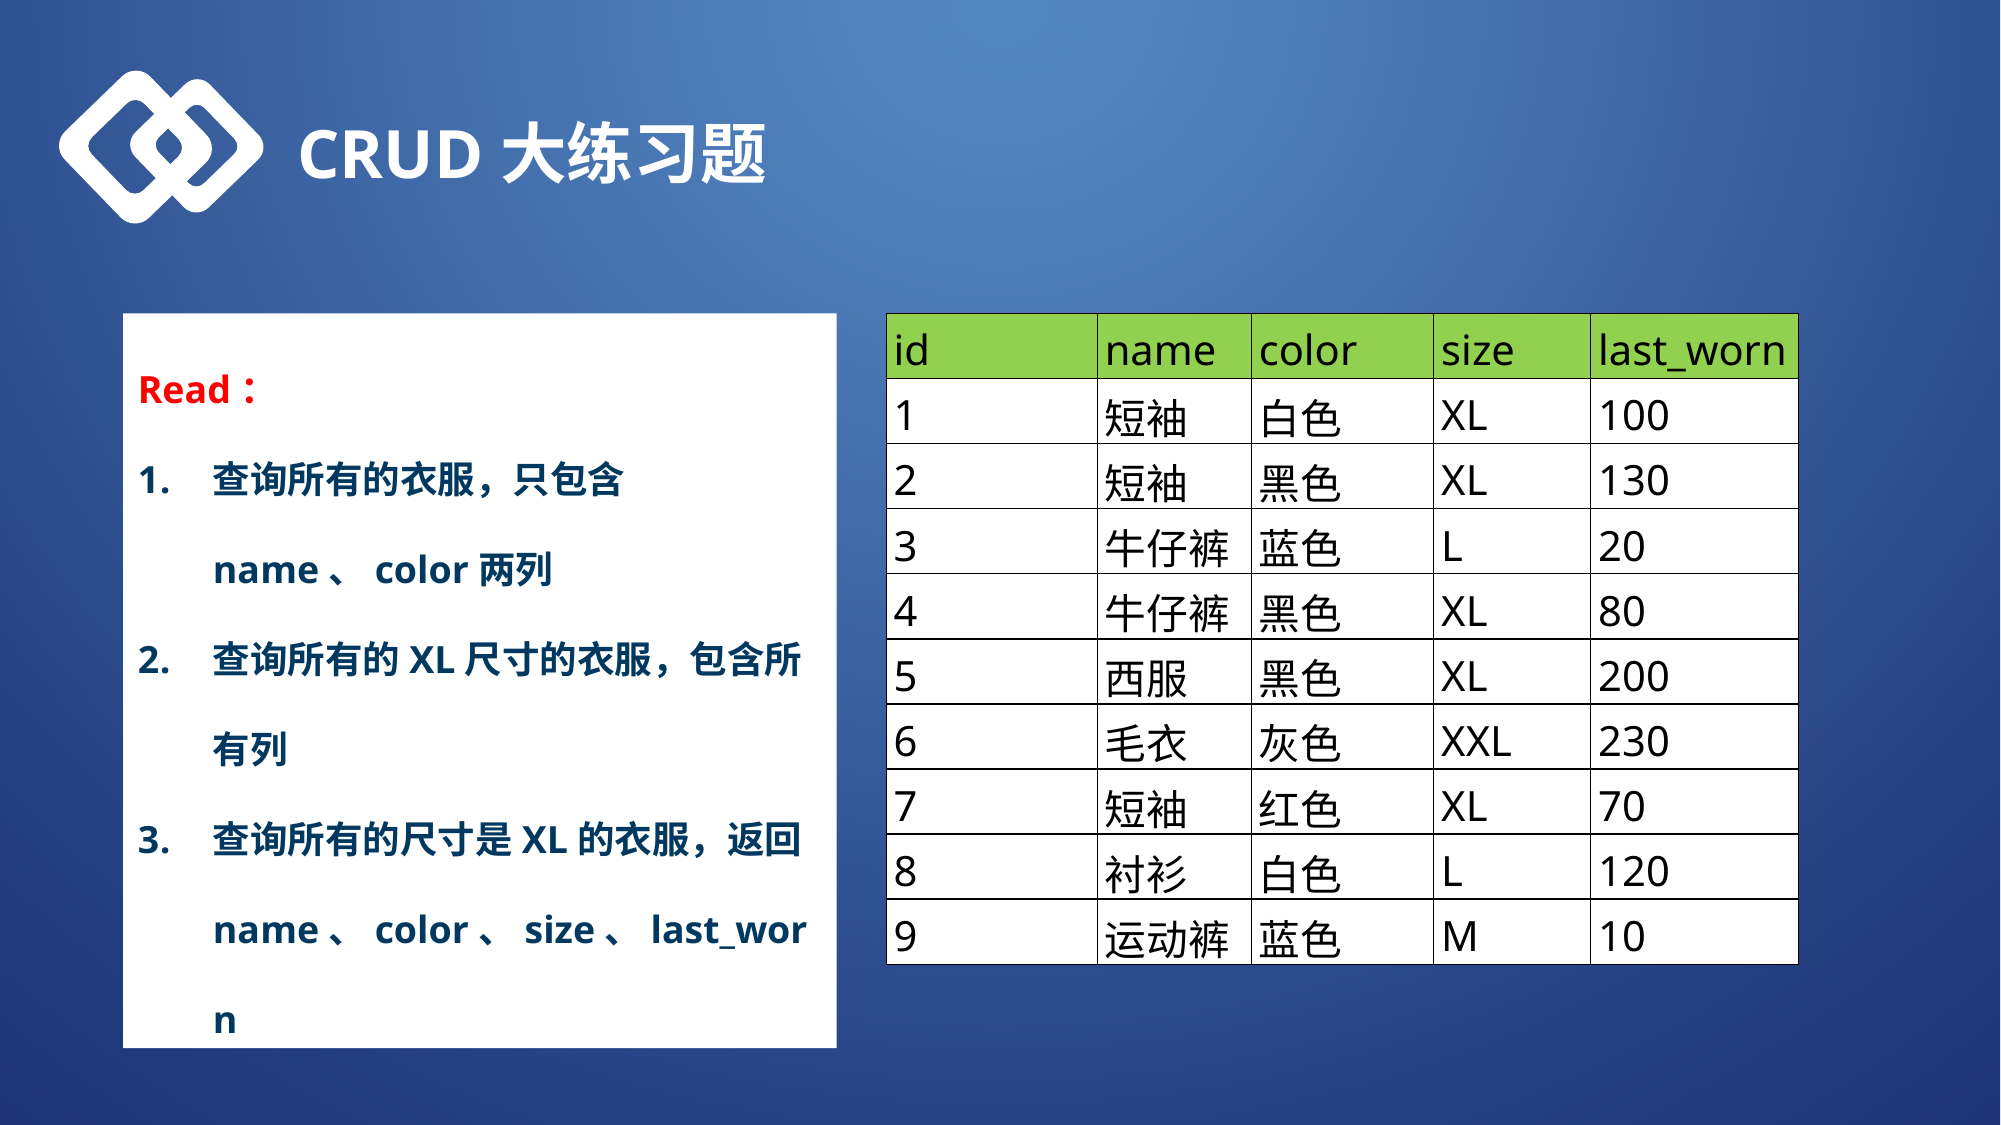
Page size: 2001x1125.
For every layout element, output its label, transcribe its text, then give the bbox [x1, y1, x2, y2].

table_cell 200 [1591, 640, 1798, 703]
table_cell L [1434, 509, 1590, 573]
table_cell XL [1434, 444, 1590, 508]
table_header id [887, 314, 1097, 378]
table_cell 120 [1591, 835, 1798, 898]
table_cell 红色 [1252, 770, 1433, 833]
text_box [75, 86, 249, 208]
table_cell 6 [887, 705, 1097, 768]
table_cell 4 [887, 574, 1097, 638]
table_cell 黑色 [1252, 574, 1433, 638]
table_cell 牛仔裤 [1098, 509, 1251, 573]
table_cell XL [1434, 770, 1590, 833]
table_cell 5 [887, 640, 1097, 703]
table_cell 2 [887, 444, 1097, 508]
table_cell 20 [1591, 509, 1798, 573]
table_cell XL [1434, 574, 1590, 638]
table_cell 灰色 [1252, 705, 1433, 768]
table_cell M [1434, 900, 1590, 964]
table_cell 230 [1591, 705, 1798, 768]
table_cell 蓝色 [1252, 900, 1433, 964]
table_cell 10 [1591, 900, 1798, 964]
table_cell XL [1434, 640, 1590, 703]
table_cell 7 [887, 770, 1097, 833]
table_header color [1252, 314, 1433, 378]
table_cell 8 [887, 835, 1097, 898]
table_header last_worn [1591, 314, 1798, 378]
table_cell 蓝色 [1252, 509, 1433, 573]
table_cell 80 [1591, 574, 1798, 638]
table_cell 运动裤 [1098, 900, 1251, 964]
table_cell 9 [887, 900, 1097, 964]
table_cell L [1434, 835, 1590, 898]
table_header size [1434, 314, 1590, 378]
table_cell 白色 [1252, 379, 1433, 443]
table_cell 牛仔裤 [1098, 574, 1251, 638]
table_cell 短袖 [1098, 770, 1251, 833]
table_cell 白色 [1252, 835, 1433, 898]
table_cell XXL [1434, 705, 1590, 768]
table_cell 西服 [1098, 640, 1251, 703]
picture [0, 0, 2001, 1125]
table_cell 1 [887, 379, 1097, 443]
table_cell 100 [1591, 379, 1798, 443]
table_cell 3 [887, 509, 1097, 573]
table_cell 黑色 [1252, 640, 1433, 703]
table_cell 衬衫 [1098, 835, 1251, 898]
text_box CRUD大练习题 [297, 71, 1837, 232]
text_box Read： 查询所有的衣服，只包含name、color两列 查询所有的XL尺寸的衣服，包含所有列 查询所有的尺寸是XL的衣服，返回name、color、size、last_worn [123, 313, 837, 1049]
table_cell 130 [1591, 444, 1798, 508]
table_cell 短袖 [1098, 379, 1251, 443]
table_cell 70 [1591, 770, 1798, 833]
table_cell XL [1434, 379, 1590, 443]
table_cell 黑色 [1252, 444, 1433, 508]
table_cell 短袖 [1098, 444, 1251, 508]
table_header name [1098, 314, 1251, 378]
table_cell 毛衣 [1098, 705, 1251, 768]
